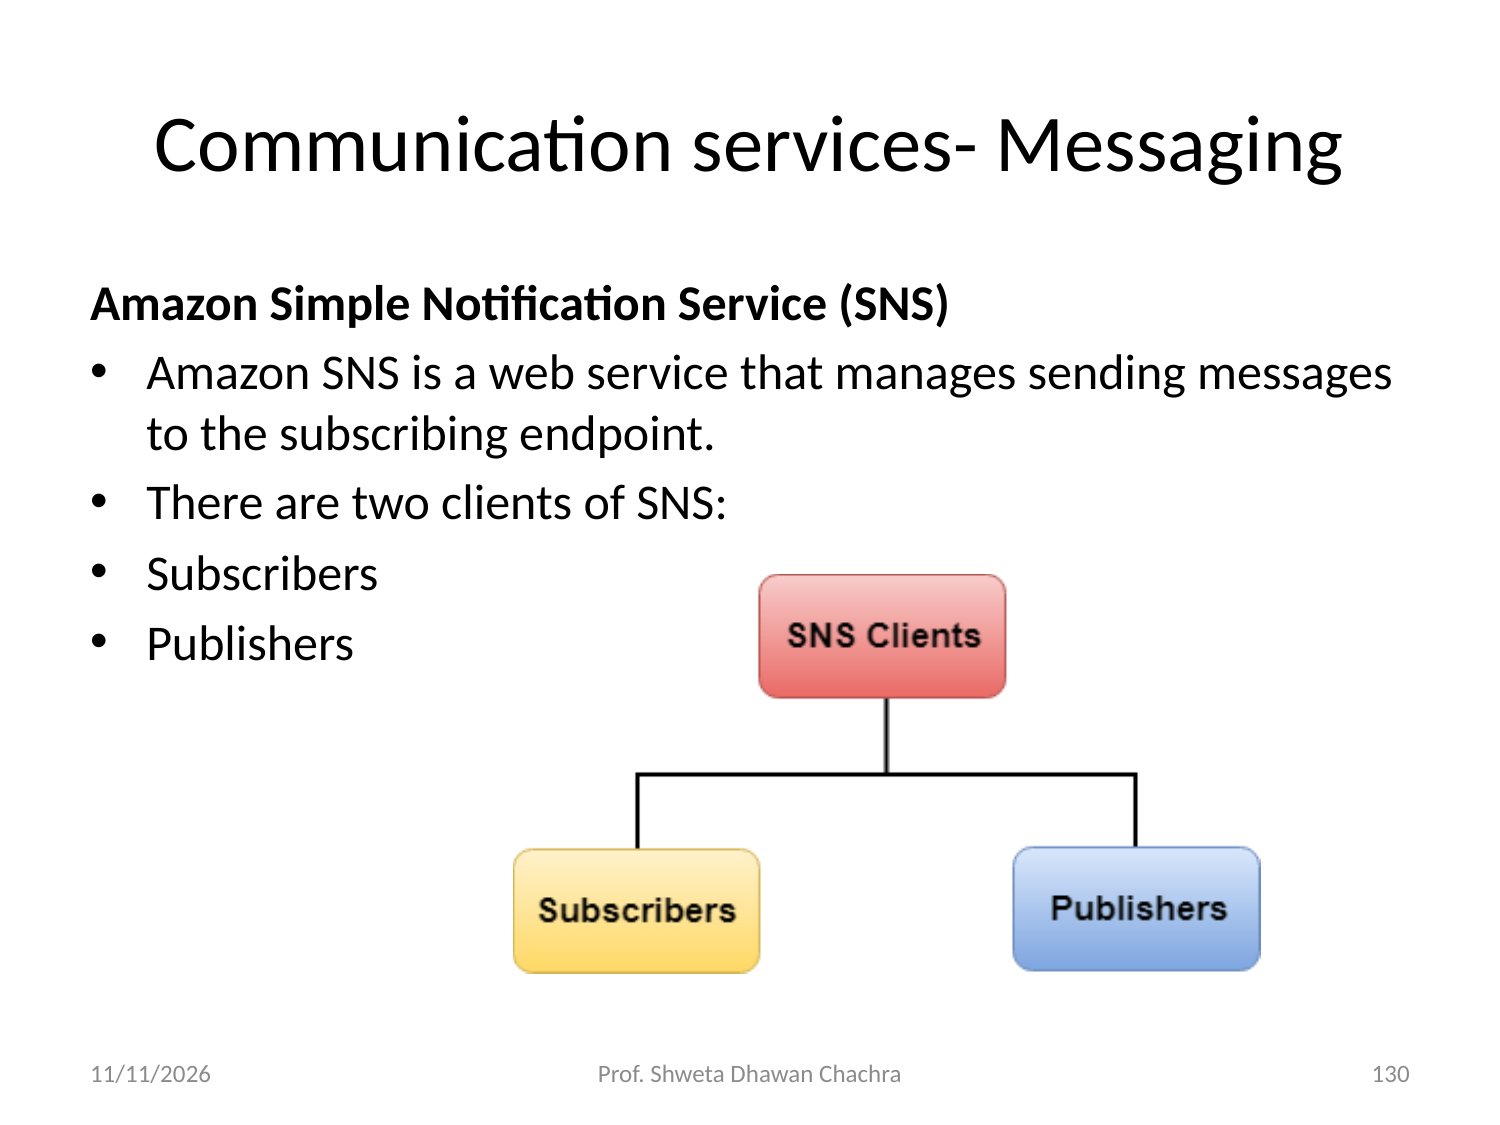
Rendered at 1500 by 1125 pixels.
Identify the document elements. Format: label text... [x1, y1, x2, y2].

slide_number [75, 1042, 425, 1103]
slide_number 130 [1074, 1042, 1425, 1103]
title Communication services- Messaging [75, 45, 1425, 233]
picture [513, 573, 1262, 974]
footer Prof. Shweta Dhawan Chachra [512, 1042, 988, 1103]
list Amazon Simple Notification Service (SNS) Amazon SNS is a web service that manages sending messages to the subscribing endpoint. There are two clients of SNS: Subscribers Publishers [75, 262, 1425, 1005]
